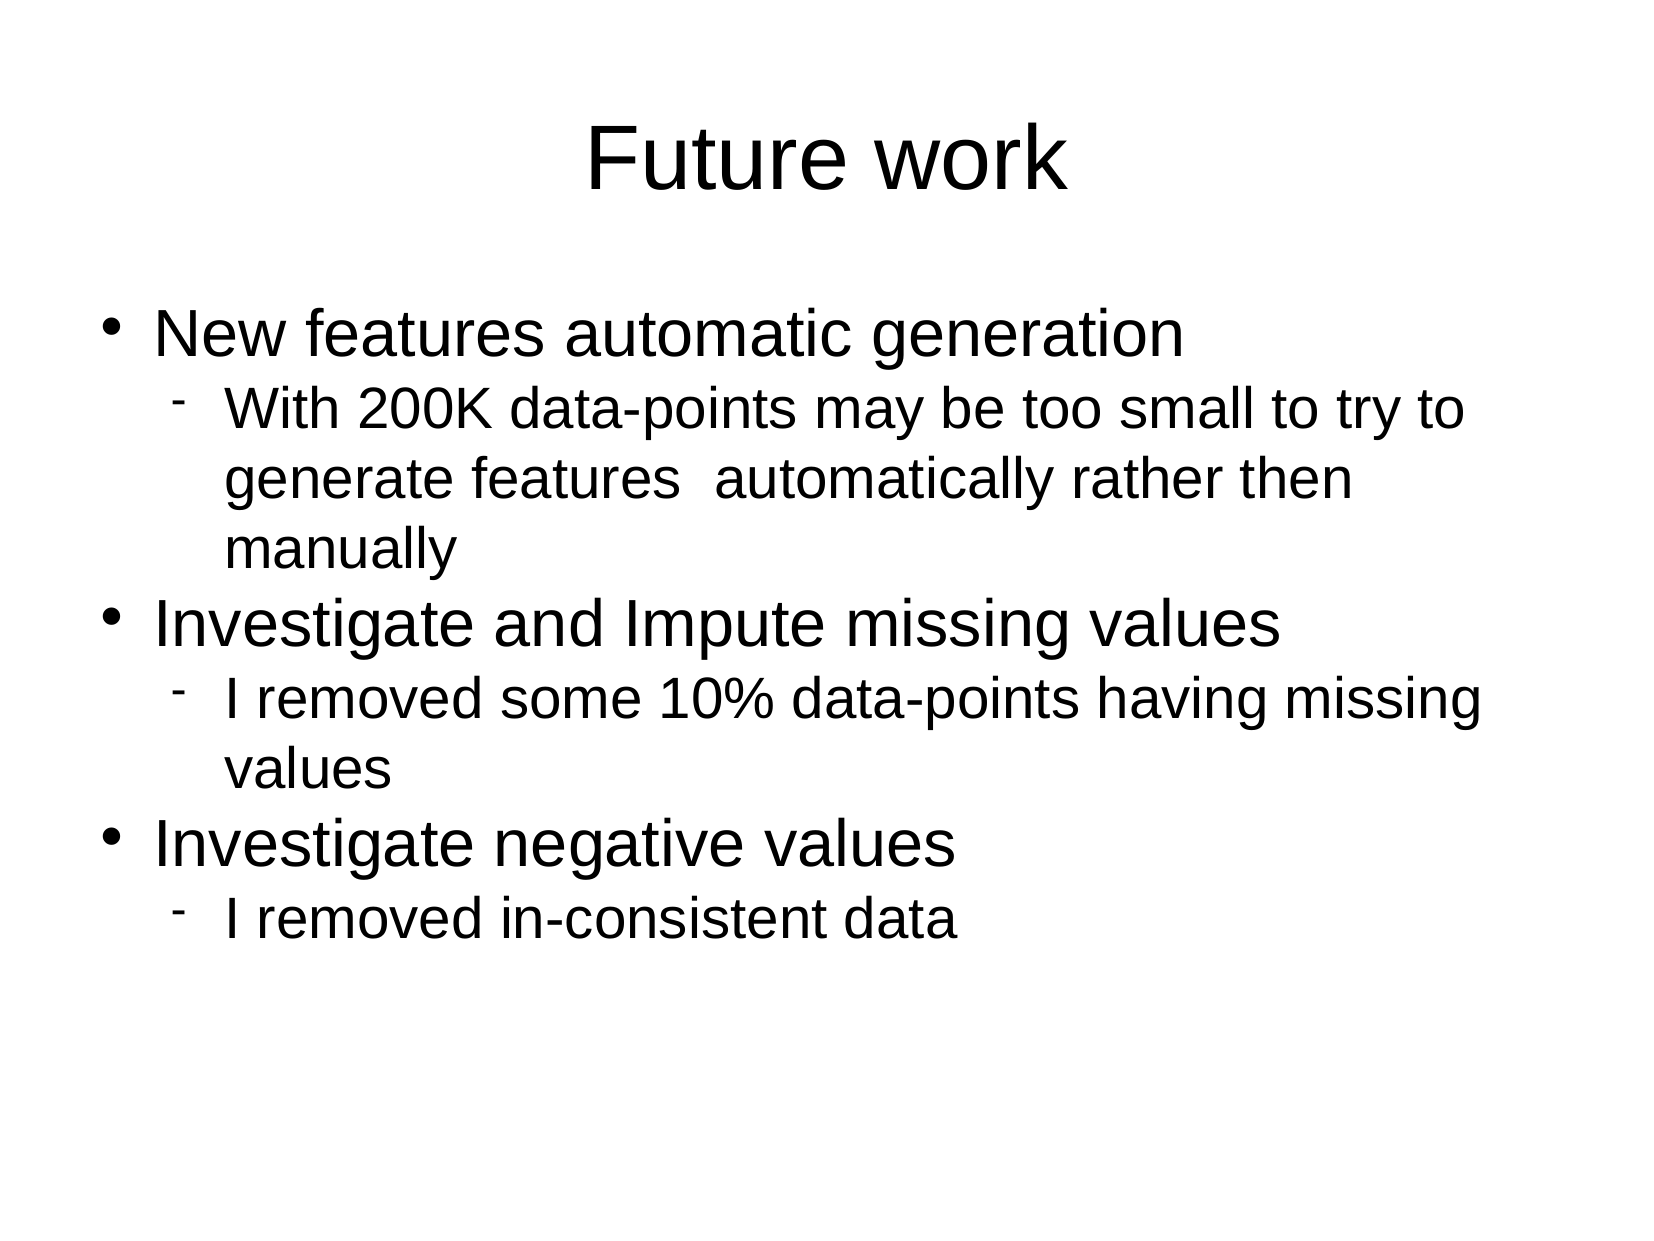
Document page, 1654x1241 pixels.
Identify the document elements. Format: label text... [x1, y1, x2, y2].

text_box New features automatic generation With 200K data-points may be too small to try to generate features automatically rather then manually Investigate and Impute missing values I removed some 10% data-points having missing values Investigate negative values I removed in-consistent data [82, 290, 1571, 1010]
text_box Future work [82, 49, 1571, 257]
